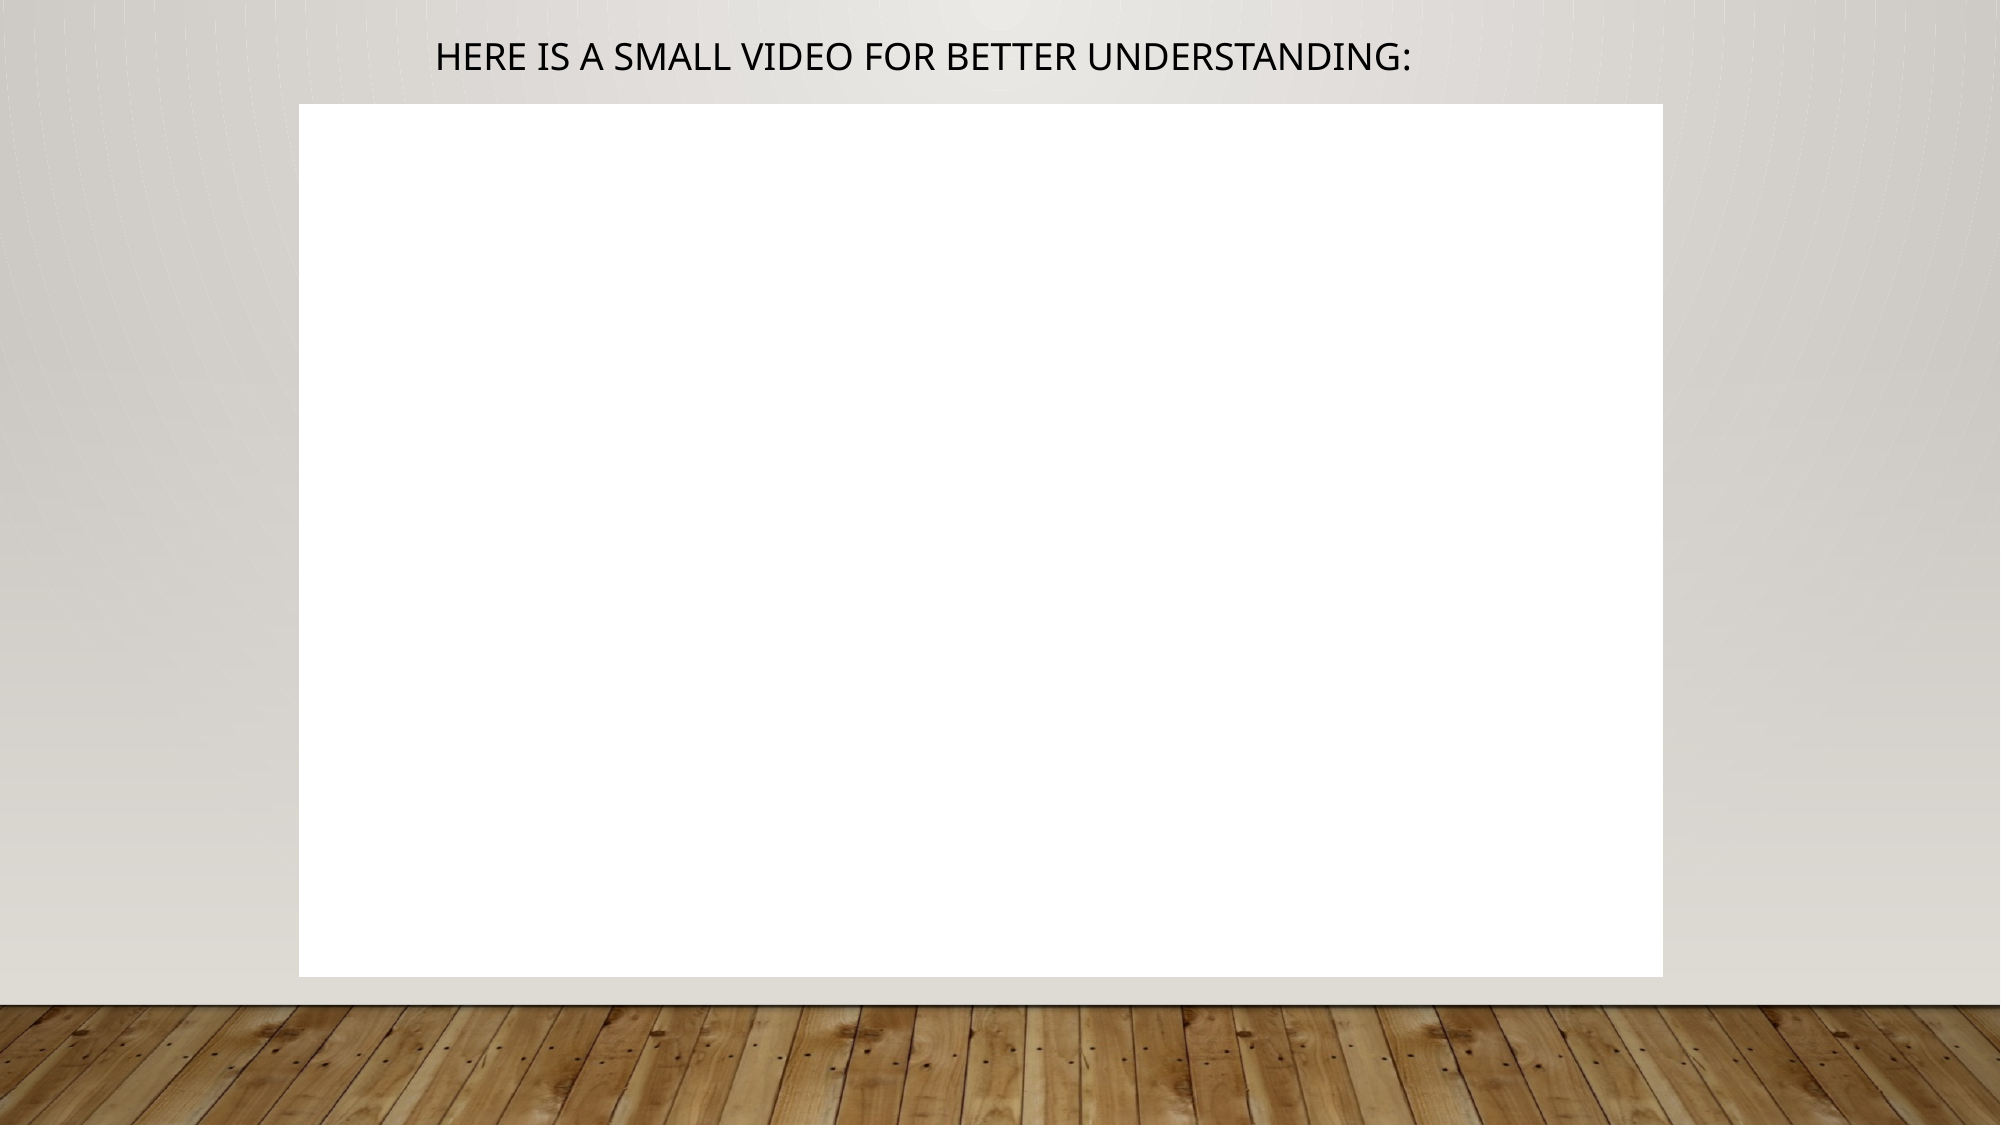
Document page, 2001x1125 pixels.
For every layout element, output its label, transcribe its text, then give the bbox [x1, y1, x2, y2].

picture [0, 1005, 2000, 1125]
text_box HERE IS A SMALL VIDEO FOR BETTER UNDERSTANDING: [420, 26, 1427, 86]
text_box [298, 103, 1665, 978]
